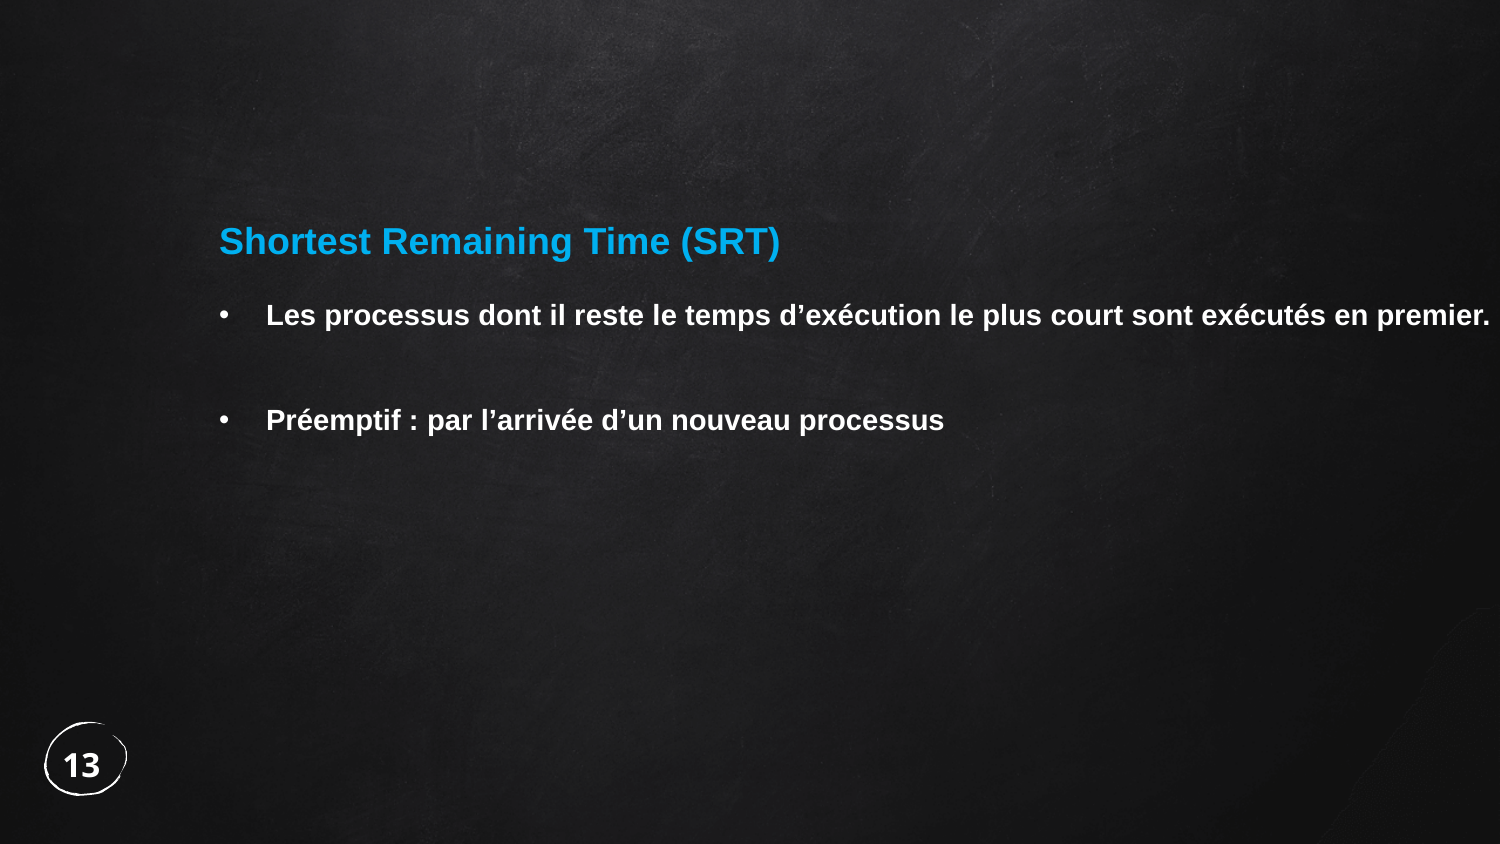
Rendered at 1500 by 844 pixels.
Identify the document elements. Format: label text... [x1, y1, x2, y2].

text_box [66, 721, 105, 728]
text_box Shortest Remaining Time (SRT) Les processus dont il reste le temps d’exécution le plus court sont exécutés en premier. Préemptif : par l’arrivée d’un nouveau processus [204, 209, 1500, 514]
text_box 13 [38, 728, 124, 791]
text_box [60, 791, 105, 796]
picture [0, 0, 1500, 844]
